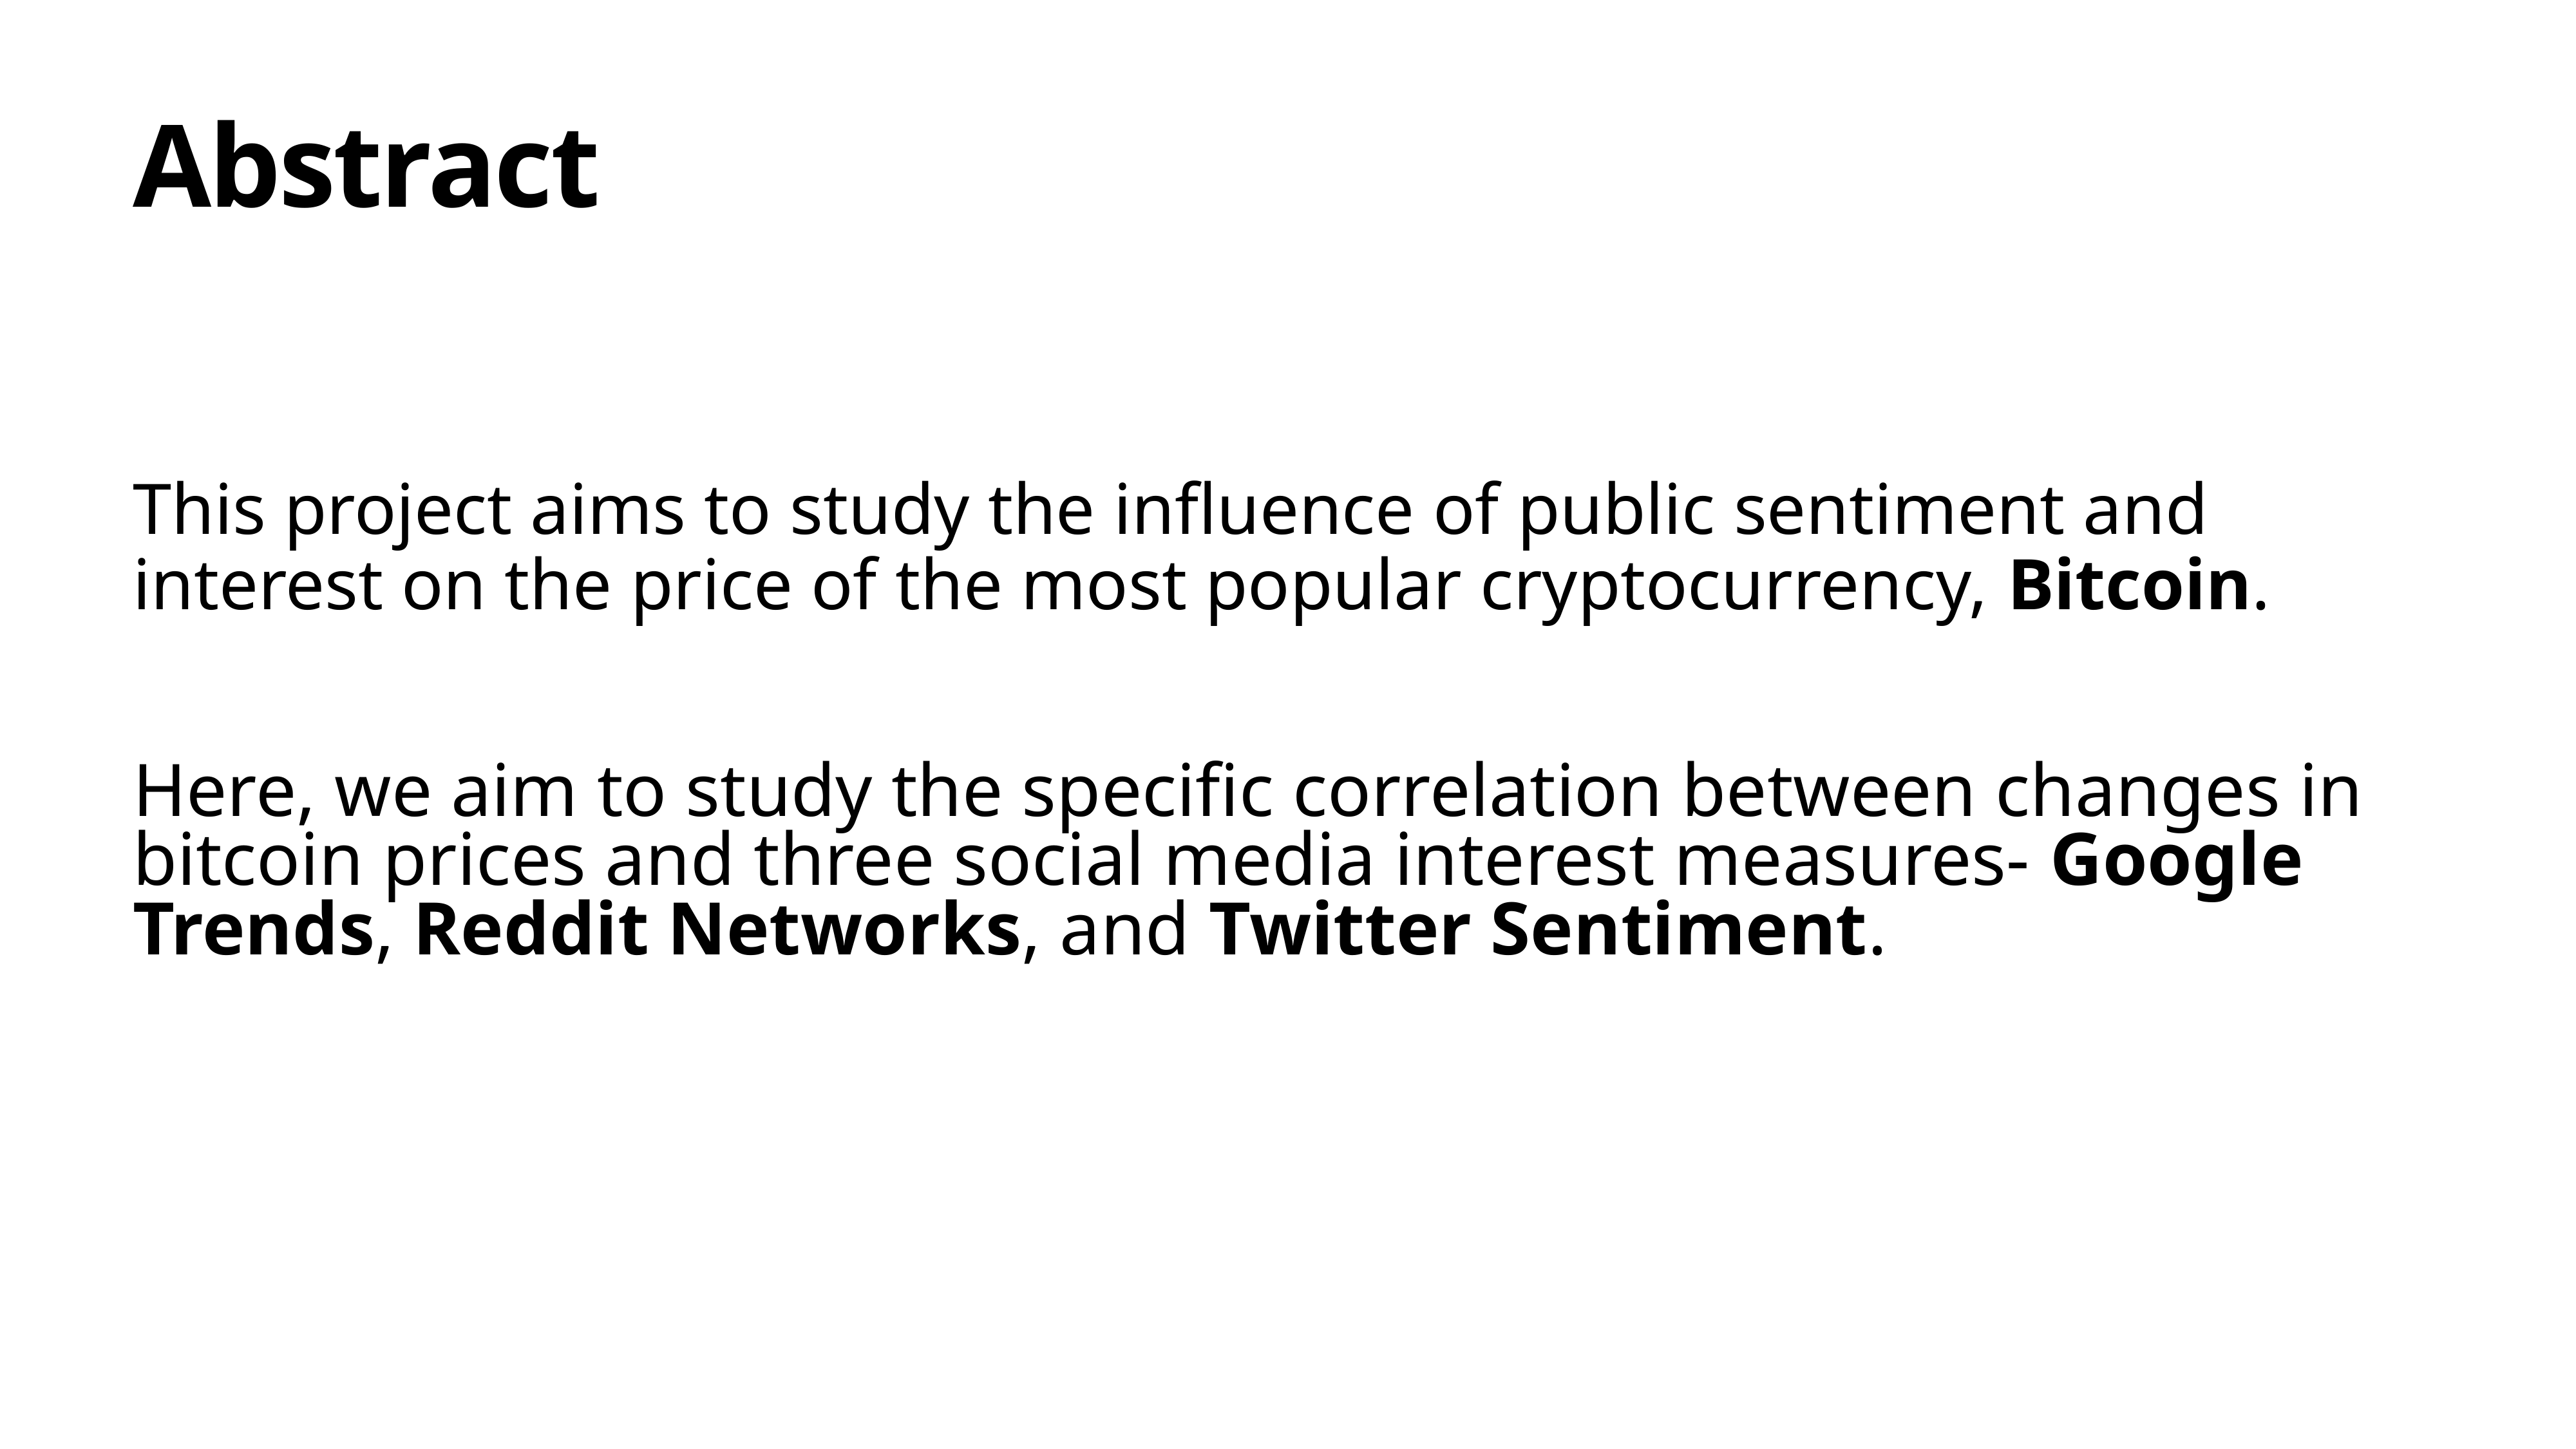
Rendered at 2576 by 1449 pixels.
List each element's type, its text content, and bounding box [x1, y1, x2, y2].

title Abstract [127, 113, 2449, 266]
list This project aims to study the influence of public sentiment and interest on the price of the most popular cryptocurrency, Bitcoin. Here, we aim to study the specific correlation between changes in bitcoin prices and three social media interest measures- Google Trends, Reddit Networks, and Twitter Sentiment. [127, 324, 2449, 1197]
